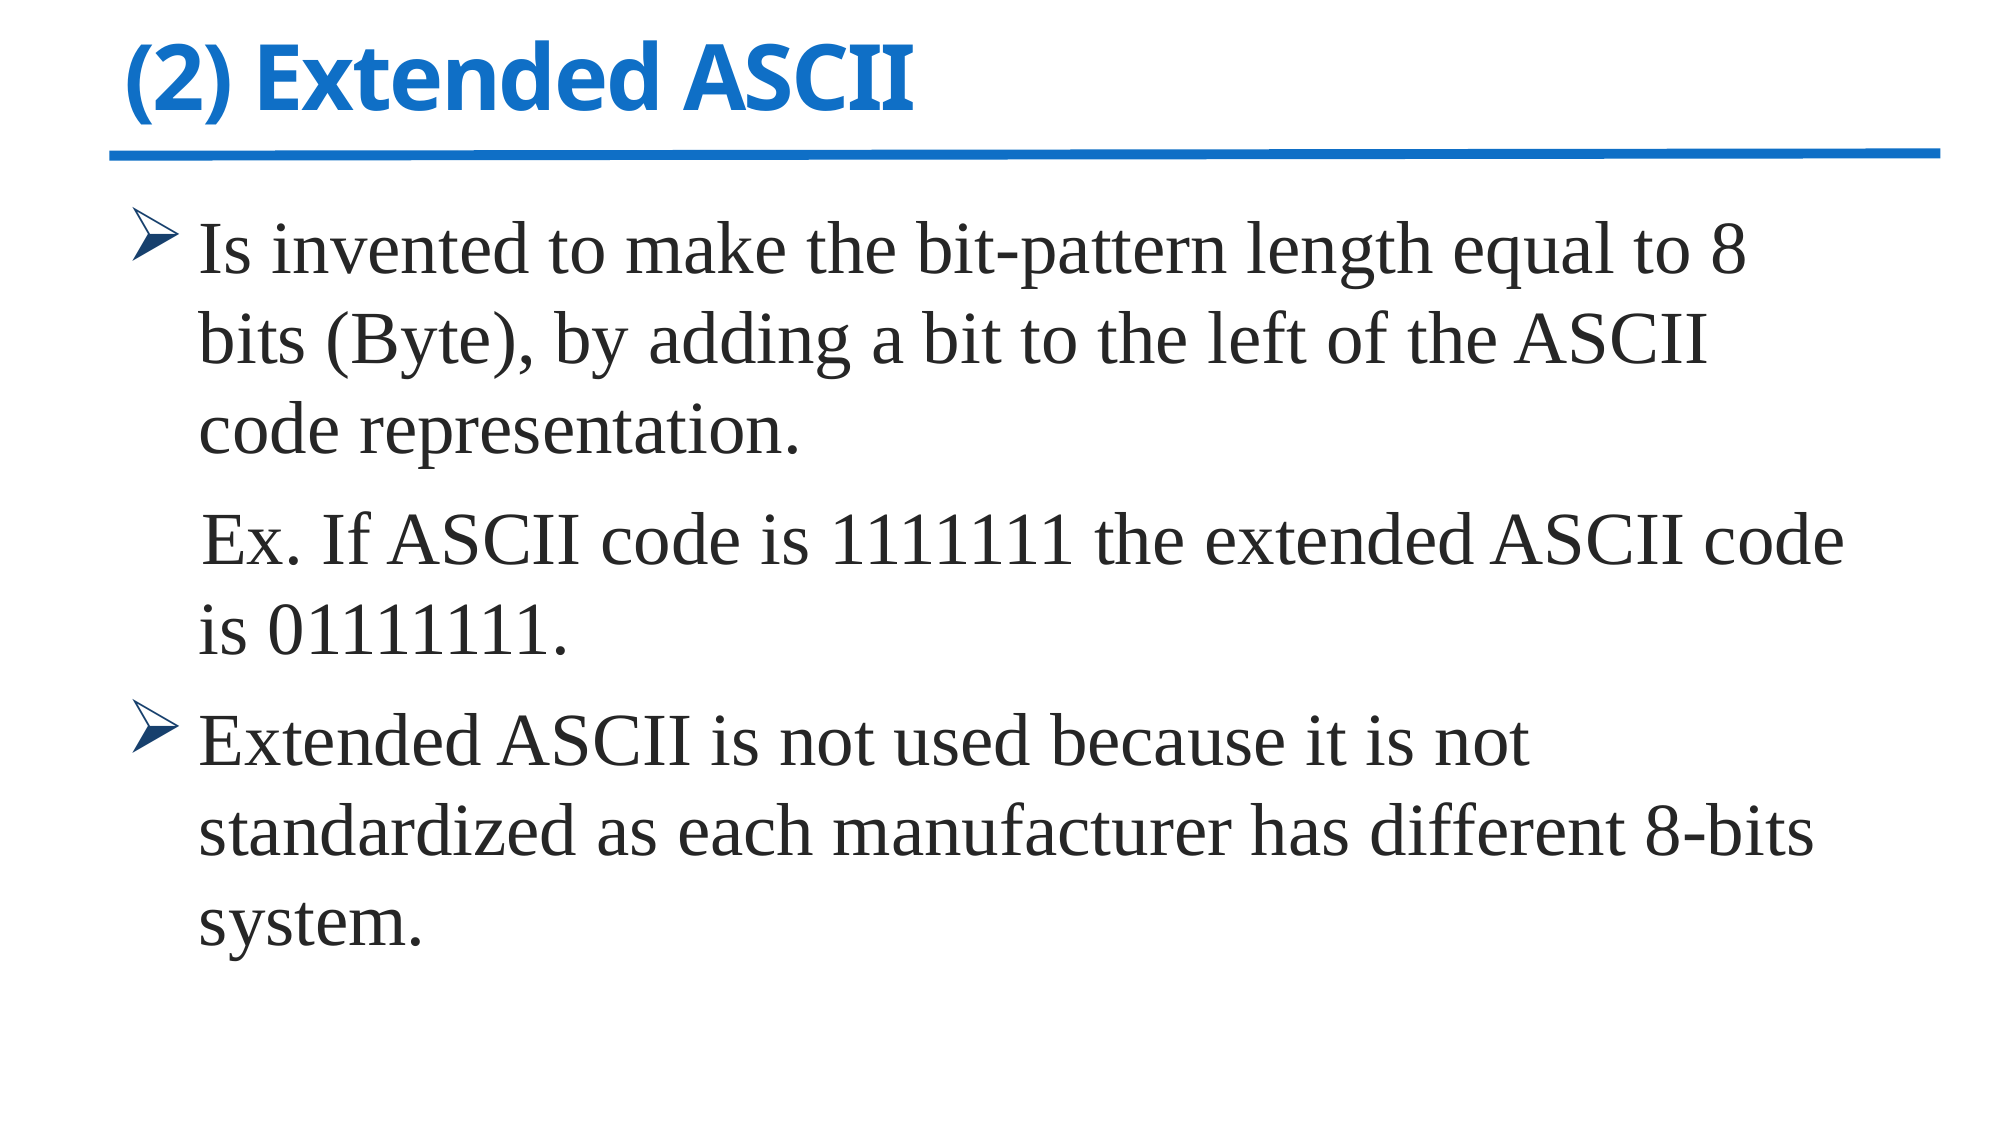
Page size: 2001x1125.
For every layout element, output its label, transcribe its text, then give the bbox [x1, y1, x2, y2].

list Is invented to make the bit-pattern length equal to 8 bits (Byte), by adding a bit to the left of the ASCII code representation. Ex. If ASCII code is 1111111 the extended ASCII code is 01111111. Extended ASCII is not used because it is not standardized as each manufacturer has different 8-bits system. [111, 191, 1876, 1043]
title (2) Extended ASCII [109, 12, 1877, 154]
